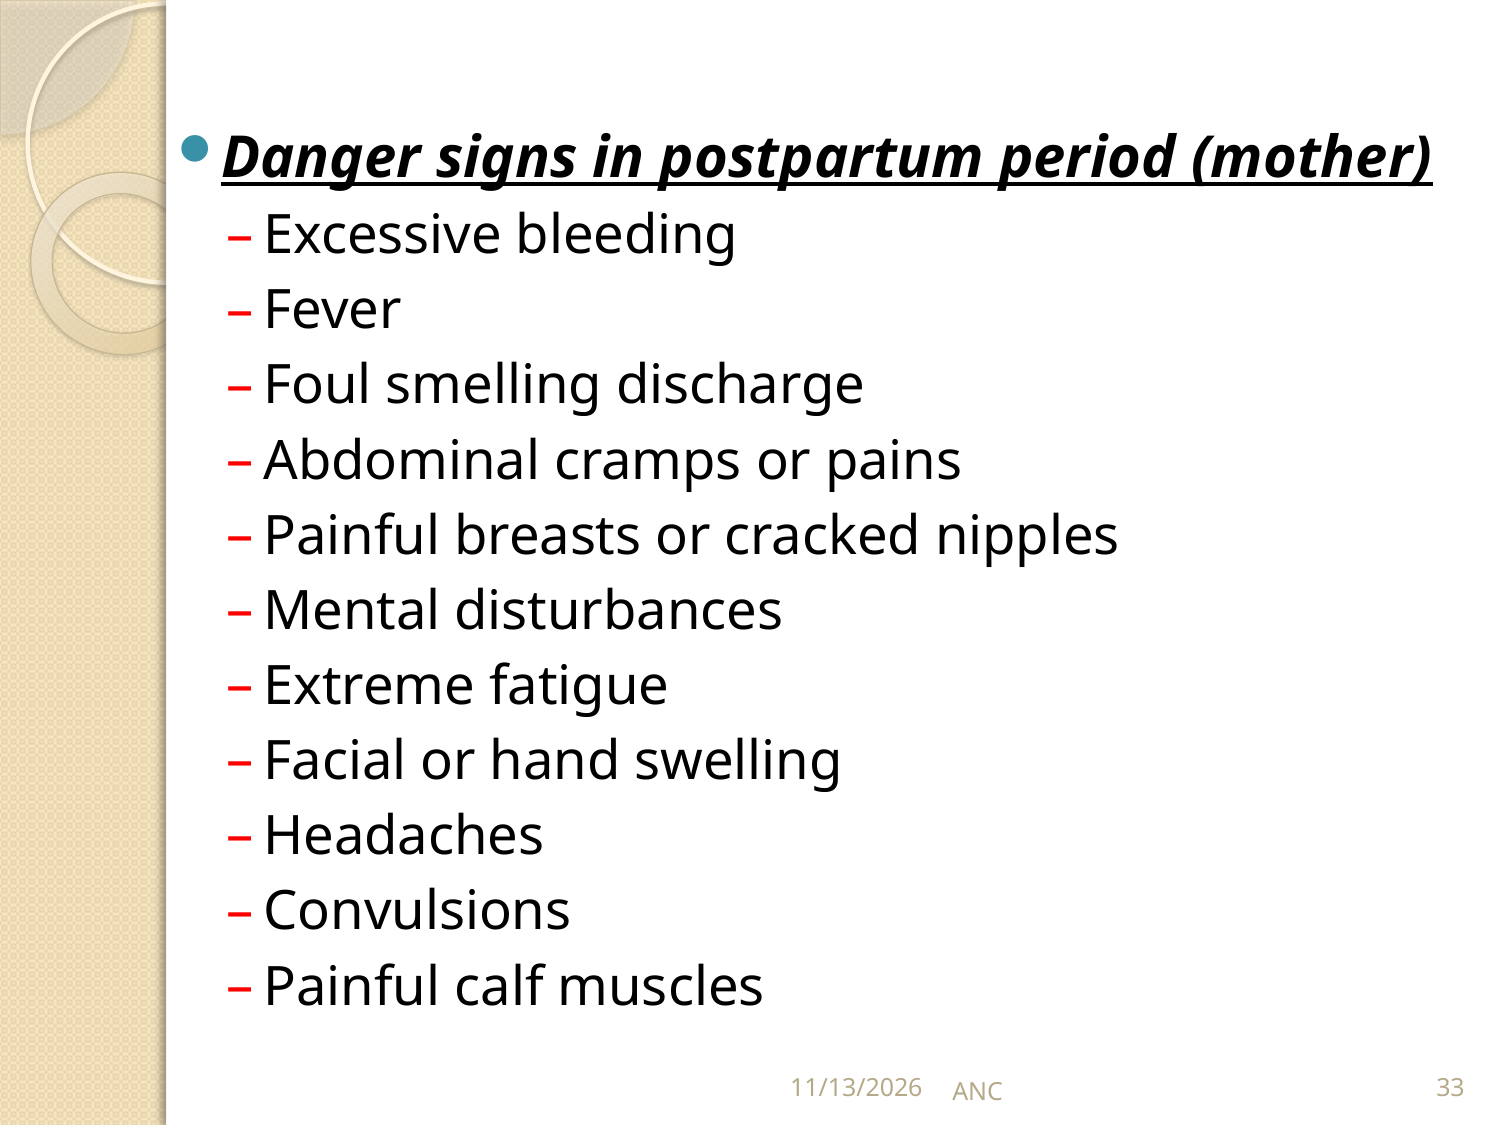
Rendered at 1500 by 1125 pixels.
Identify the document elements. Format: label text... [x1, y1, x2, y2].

list Danger signs in postpartum period (mother) Excessive bleeding Fever Foul smelling discharge Abdominal cramps or pains Painful breasts or cracked nipples Mental disturbances Extreme fatigue Facial or hand swelling Headaches Convulsions Painful calf muscles [150, 112, 1463, 1050]
slide_number 33 [1413, 1034, 1488, 1113]
slide_number 15-Nov-16 [587, 1034, 937, 1113]
footer ANC [937, 1034, 1413, 1113]
